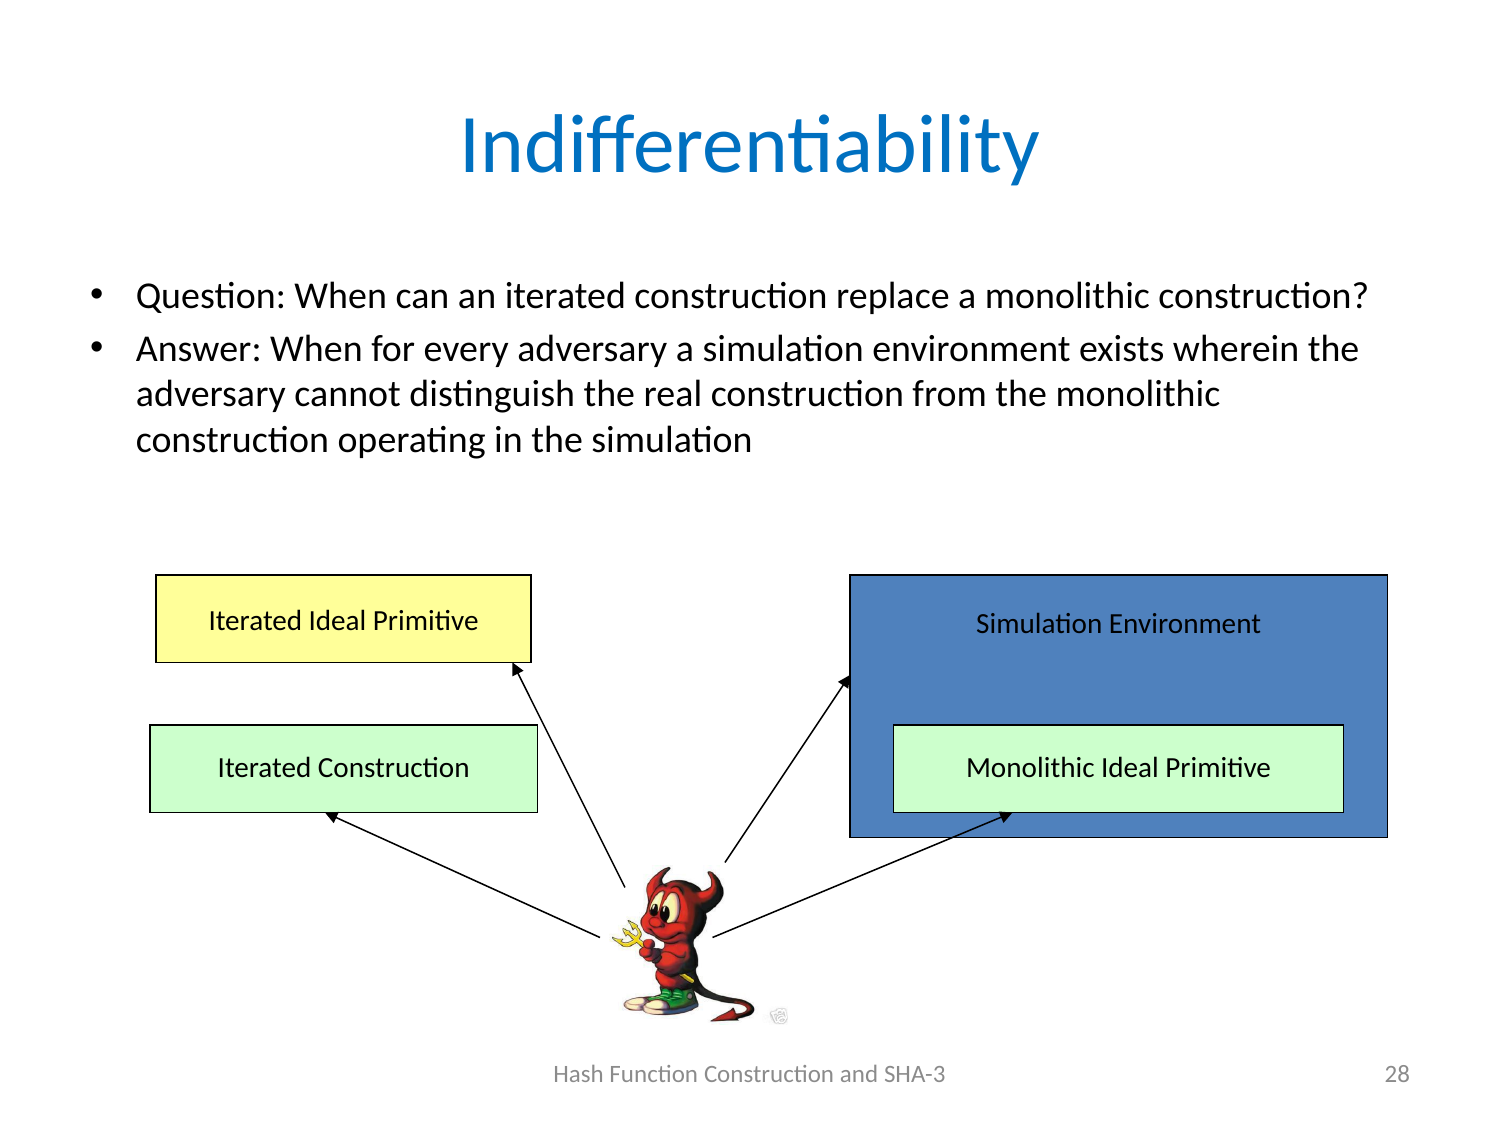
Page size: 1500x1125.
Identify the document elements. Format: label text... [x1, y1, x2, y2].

list Question: When can an iterated construction replace a monolithic construction? Answer: When for every adversary a simulation environment exists wherein the adversary cannot distinguish the real construction from the monolithic construction operating in the simulation [75, 262, 1425, 513]
text_box [724, 678, 844, 863]
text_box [849, 574, 1388, 838]
picture [574, 865, 788, 1026]
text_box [893, 724, 1344, 813]
footer Hash Function Construction and SHA-3 [512, 1042, 988, 1103]
title Indifferentiability [75, 45, 1425, 233]
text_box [149, 574, 538, 813]
slide_number 28 [1074, 1042, 1425, 1103]
